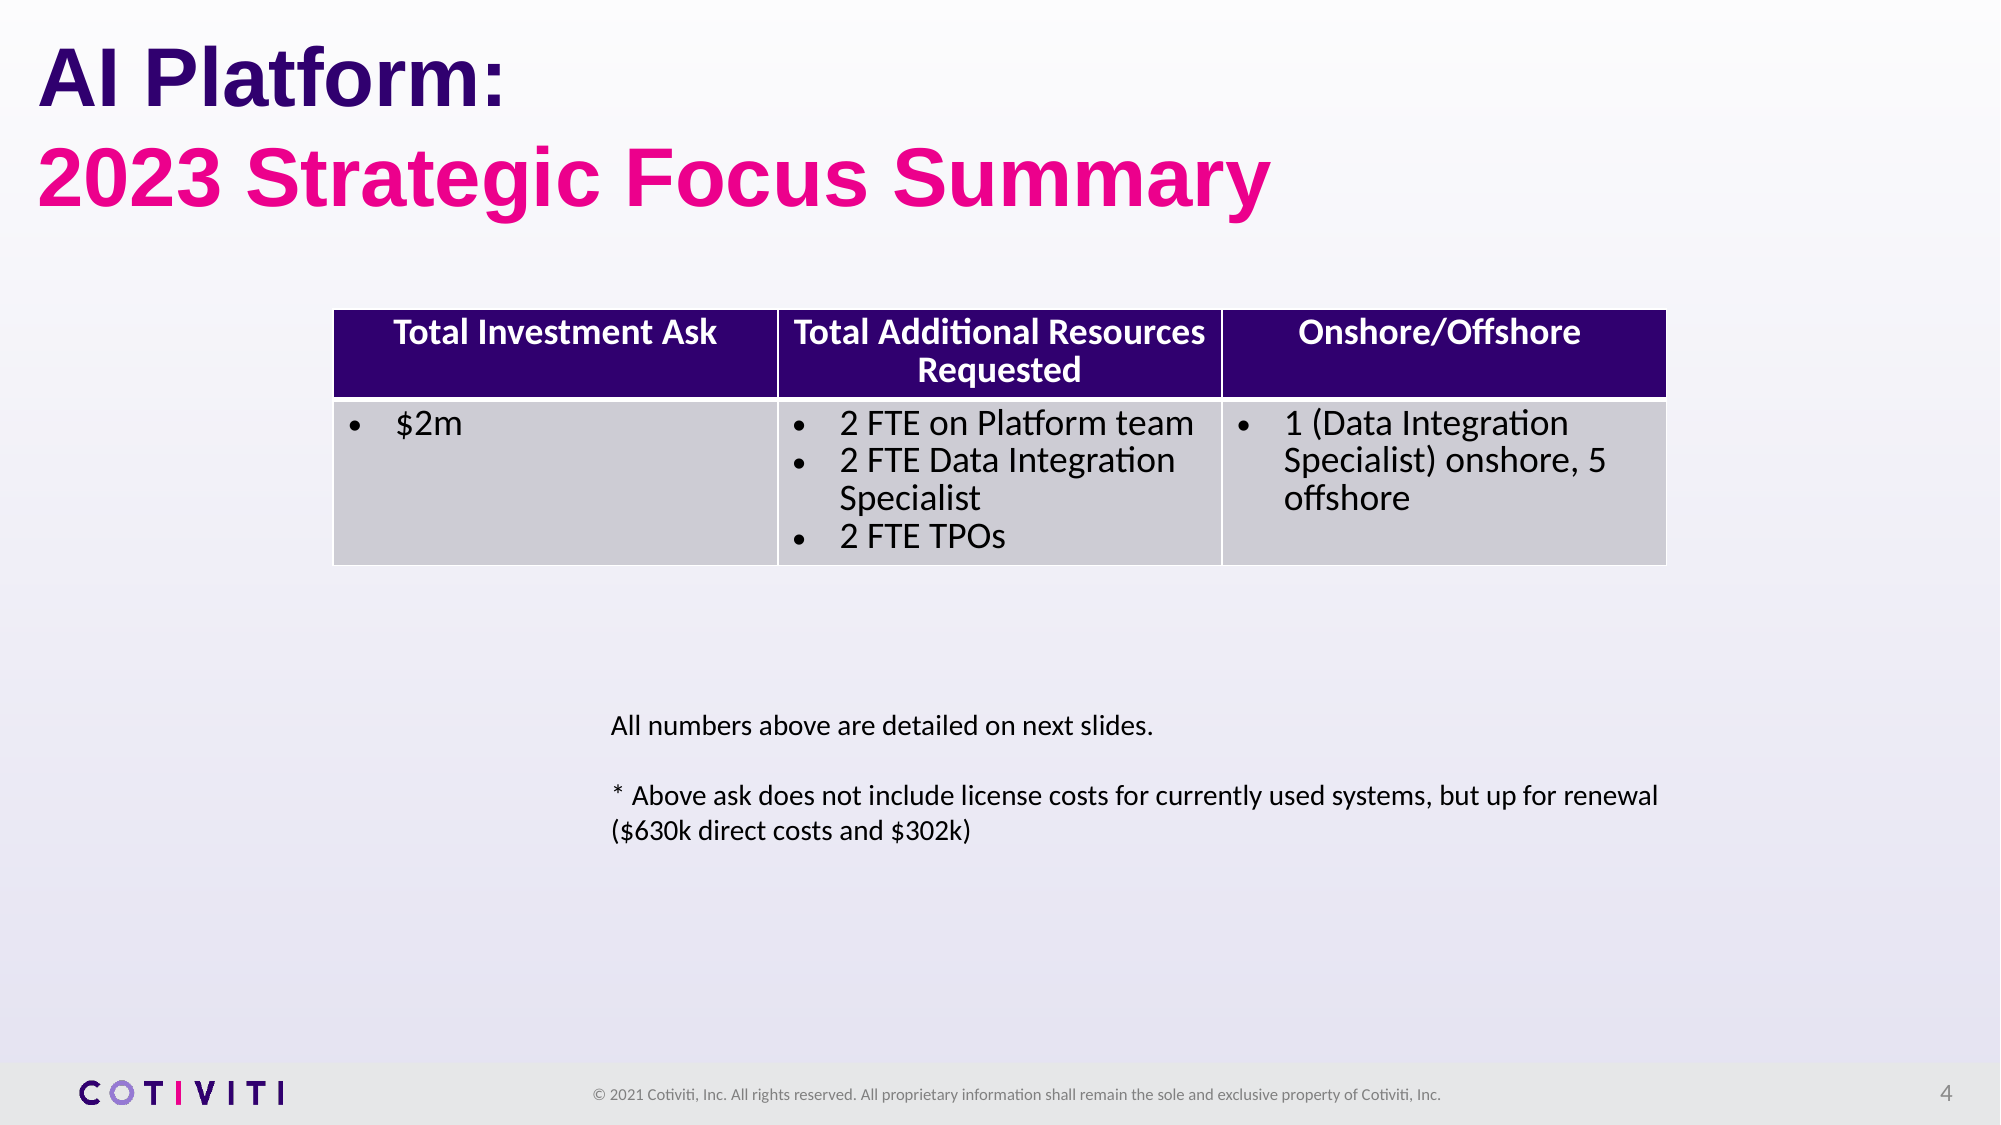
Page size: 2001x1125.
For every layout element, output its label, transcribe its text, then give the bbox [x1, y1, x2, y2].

table_cell $2m [334, 402, 777, 565]
table_cell 2 FTE on Platform team 2 FTE Data Integration Specialist 2 FTE TPOs [779, 402, 1221, 565]
table_cell 1 (Data Integration Specialist) onshore, 5 offshore [1223, 402, 1666, 565]
table_header Total Investment Ask [334, 310, 777, 397]
picture [47, 1041, 315, 1125]
table_header Onshore/Offshore [1223, 310, 1666, 397]
table_header Total Additional Resources Requested [779, 310, 1221, 397]
text_box AI Platform: 2023 Strategic Focus Summary [22, 16, 1941, 232]
slide_number 4 [1518, 1061, 1968, 1122]
text_box All numbers above are detailed on next slides. * Above ask does not include license costs for currently used systems, but up for renewal ($630k direct costs and $302k) [596, 698, 1707, 854]
